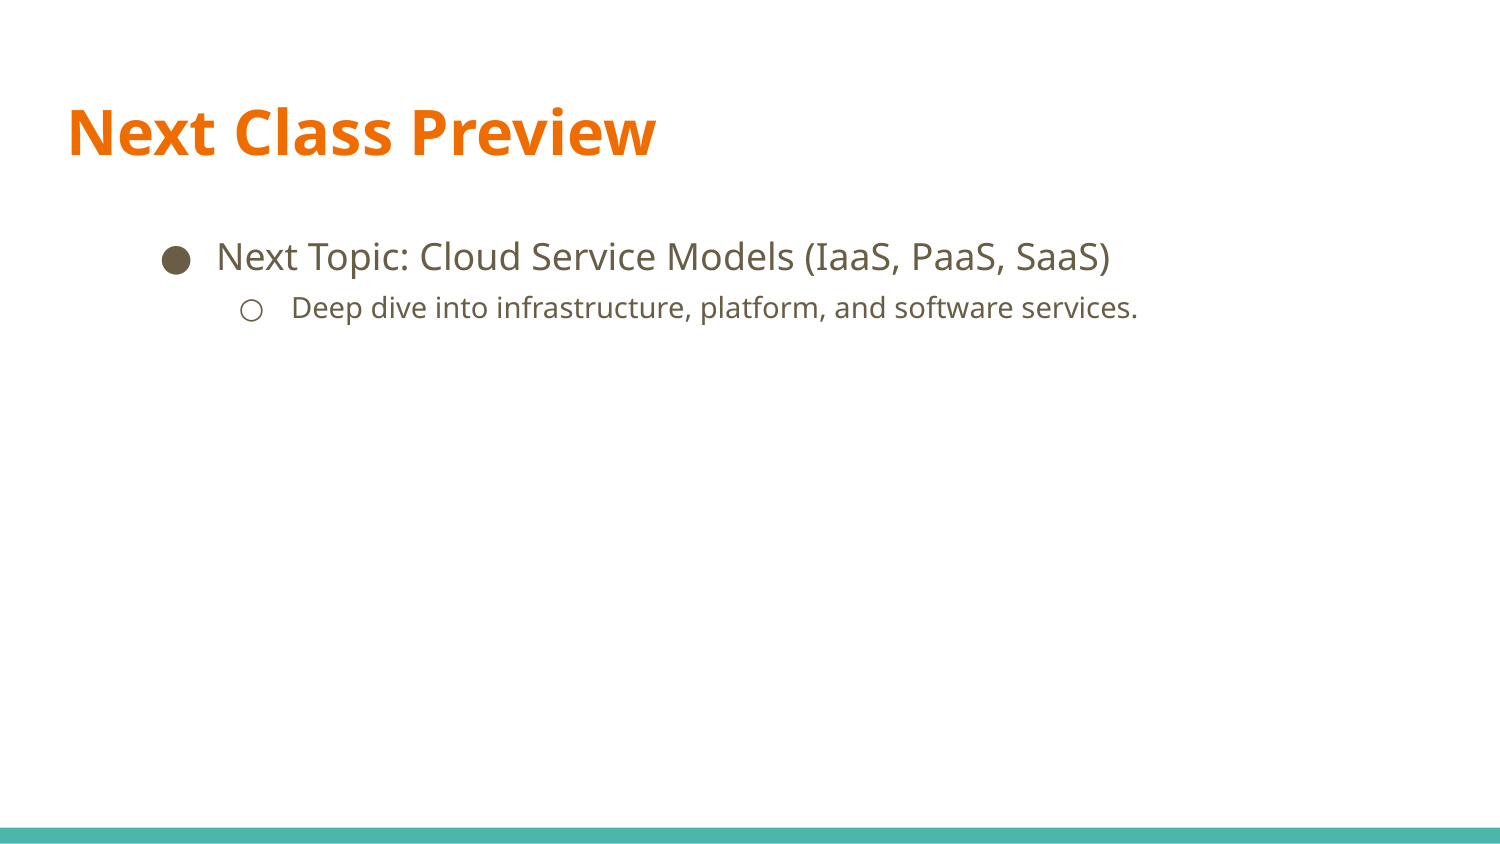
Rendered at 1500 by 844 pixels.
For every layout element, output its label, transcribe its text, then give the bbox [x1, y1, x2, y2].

list Next Topic: Cloud Service Models (IaaS, PaaS, SaaS) Deep dive into infrastructure, platform, and software services. [51, 207, 1449, 750]
title Next Class Preview [51, 72, 1449, 189]
